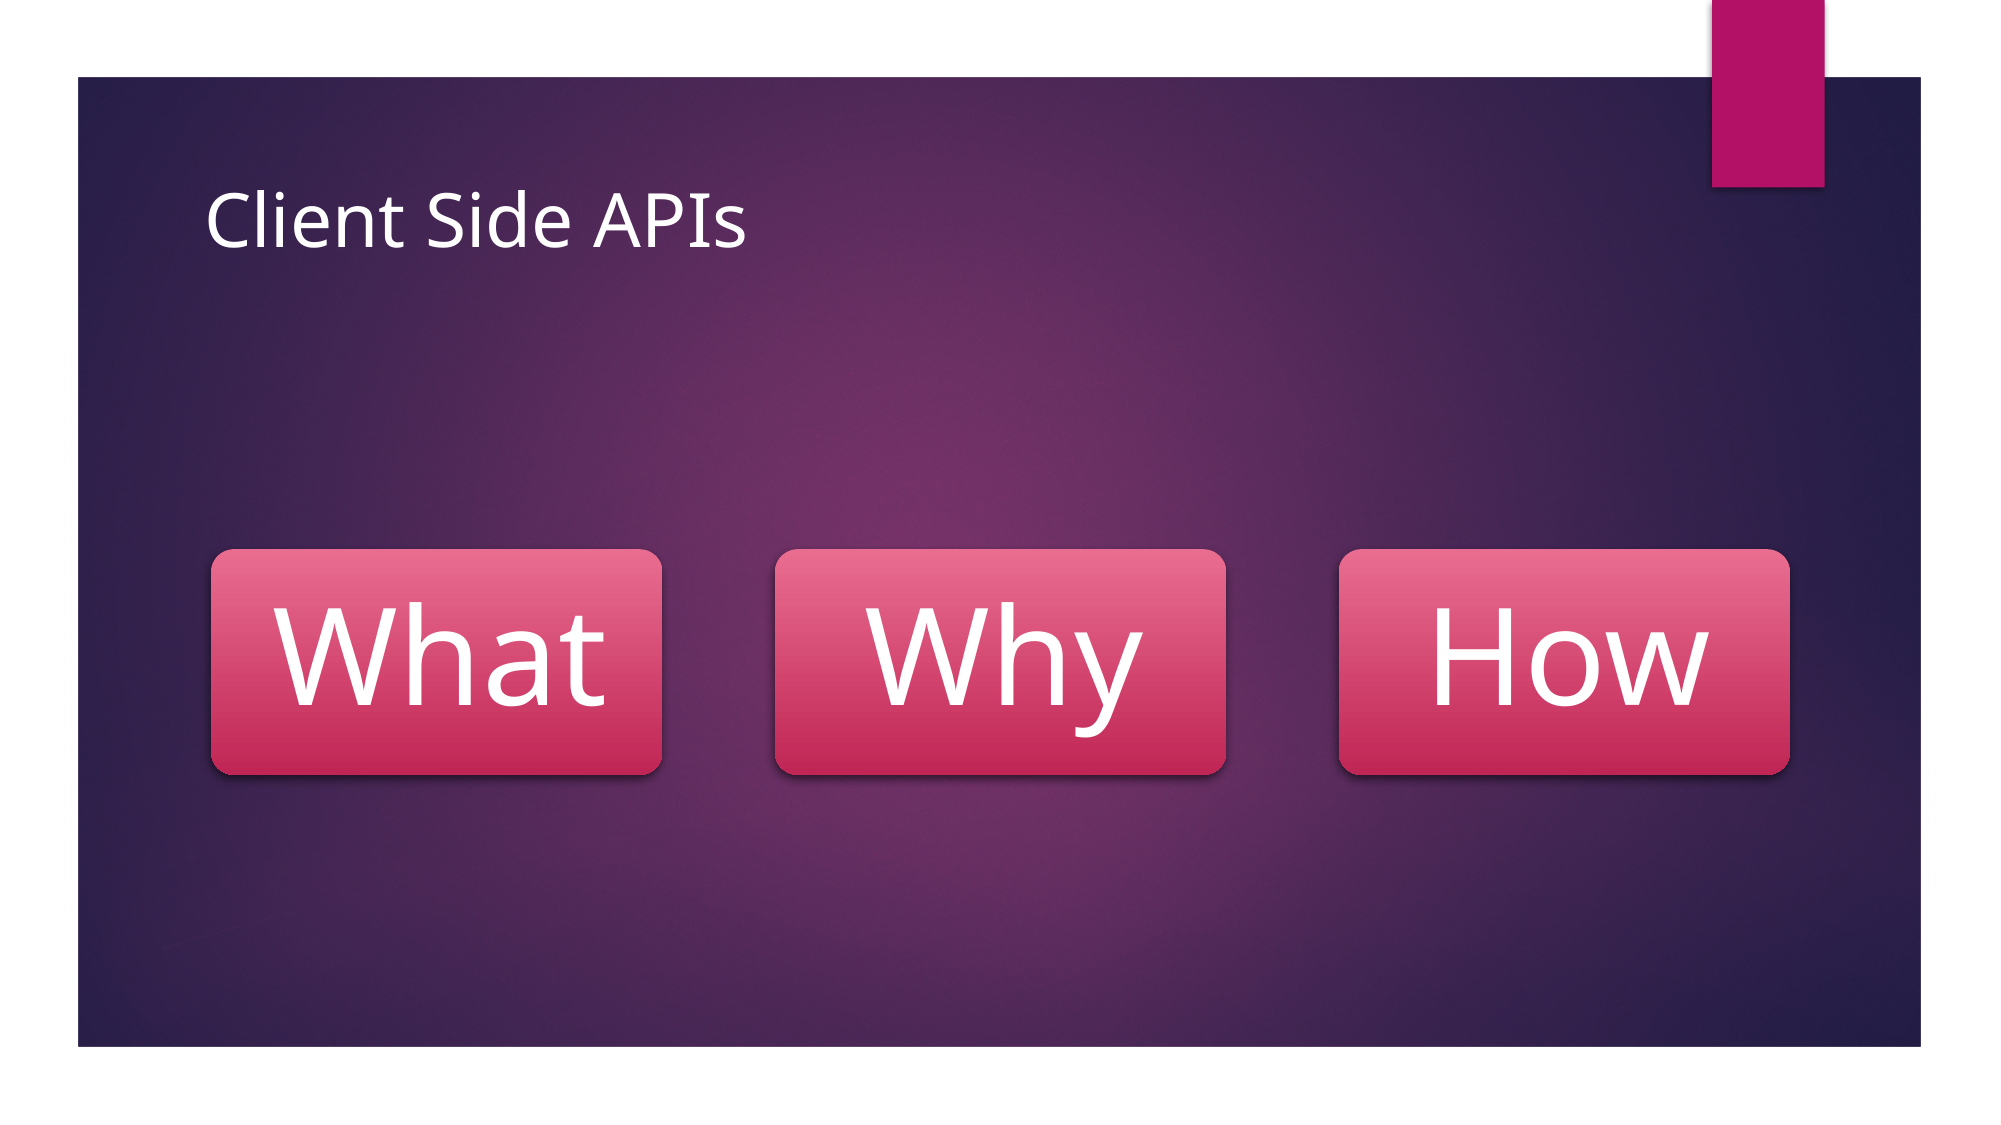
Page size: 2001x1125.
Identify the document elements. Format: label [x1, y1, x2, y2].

list [210, 380, 1791, 943]
text_box [0, 0, 2000, 1125]
